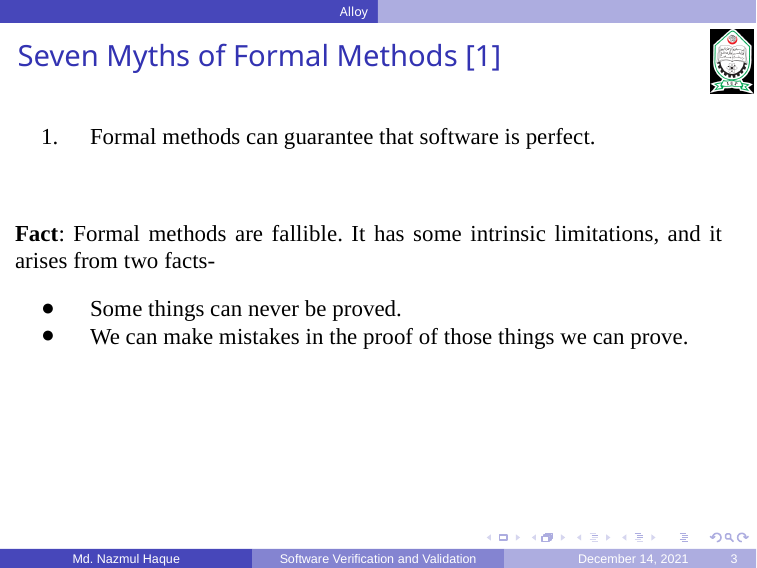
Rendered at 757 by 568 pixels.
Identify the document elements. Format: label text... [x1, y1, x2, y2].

text_box Formal methods can guarantee that software is perfect. Fact: Formal methods are fallible. It has some intrinsic limitations, and it arises from two facts- Some things can never be proved. We can make mistakes in the proof of those things we can prove. [0, 106, 757, 523]
text_box [377, 0, 756, 23]
text_box Seven Myths of Formal Methods [1] [15, 27, 740, 102]
picture [740, 29, 754, 94]
text_box Alloy [0, 0, 377, 23]
